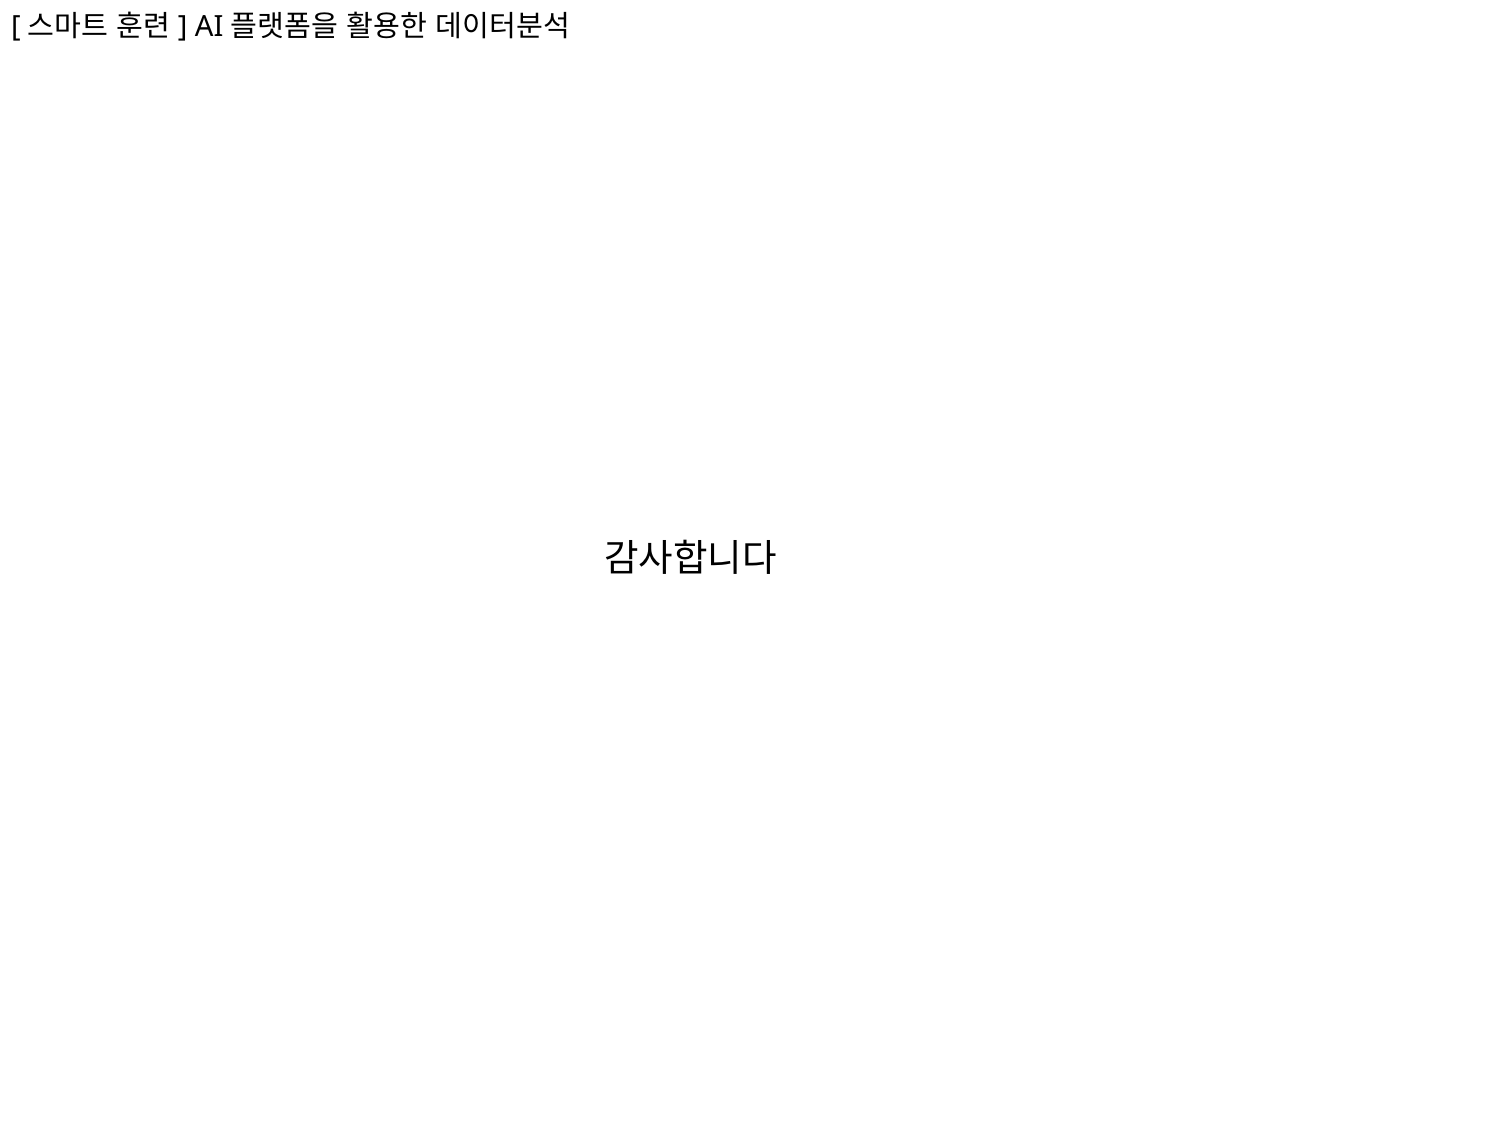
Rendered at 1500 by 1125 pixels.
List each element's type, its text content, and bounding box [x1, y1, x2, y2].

text_box [스마트 훈련] AI플랫폼을 활용한 데이터분석 [0, 0, 586, 50]
text_box 감사합니다 [589, 527, 792, 587]
